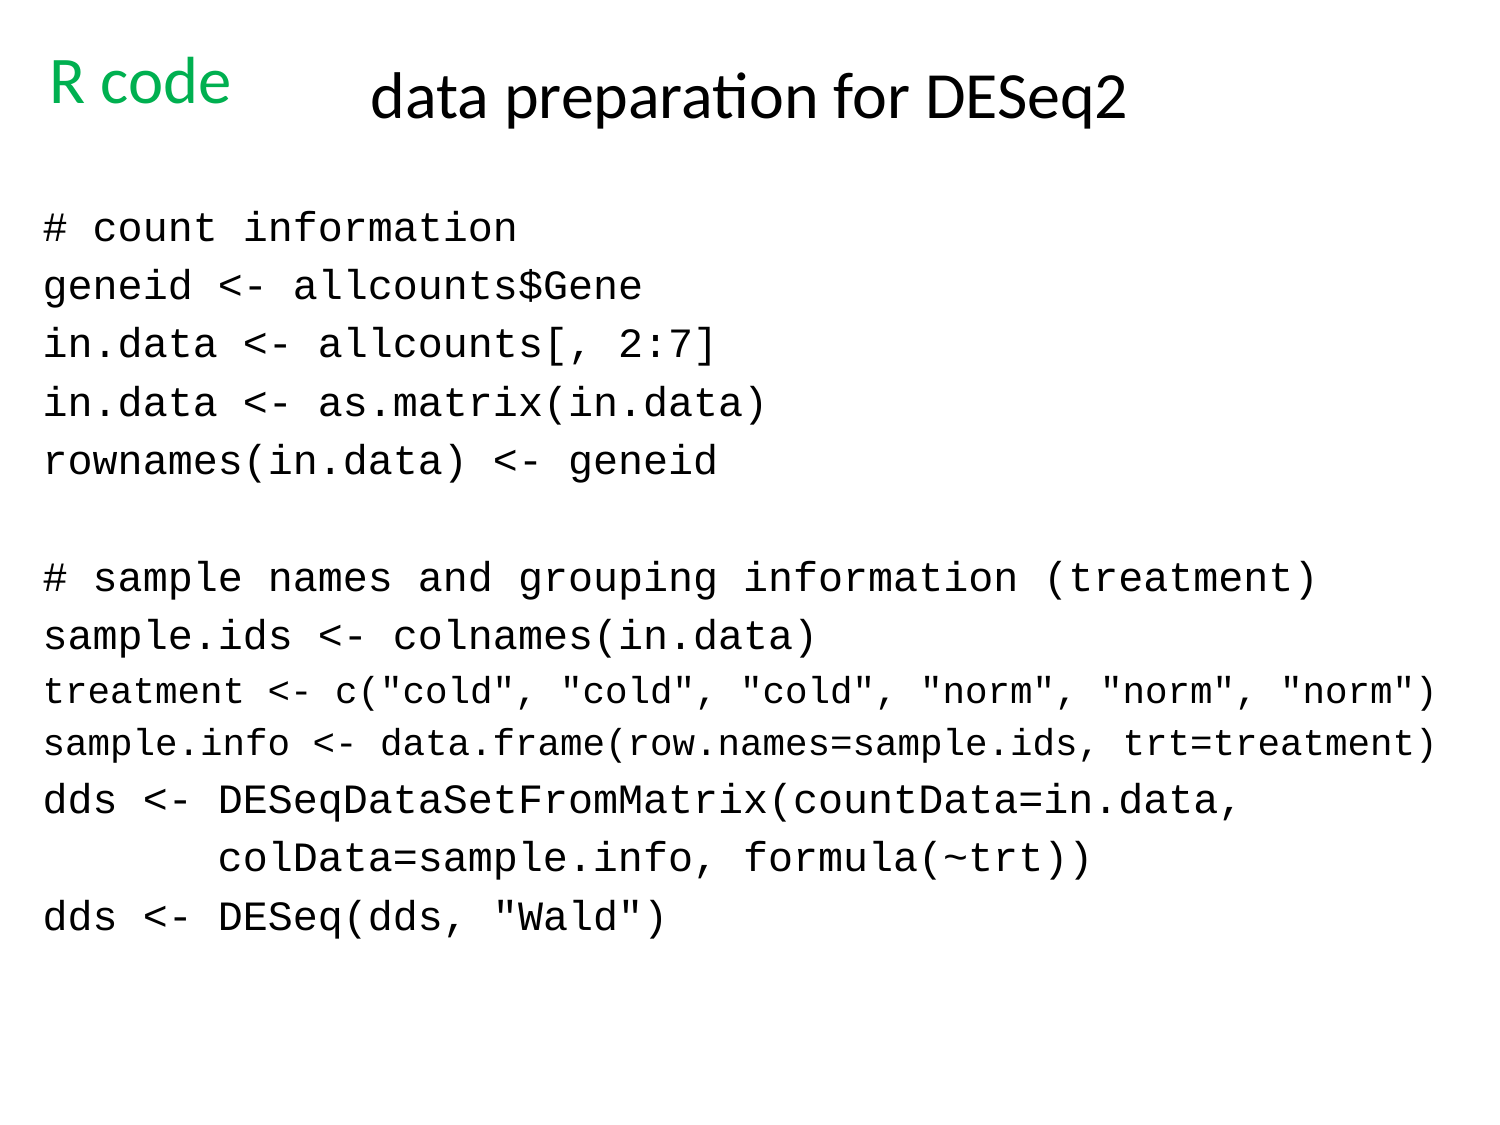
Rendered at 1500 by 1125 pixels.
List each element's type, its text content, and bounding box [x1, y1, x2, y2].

text_box R code [34, 29, 262, 124]
list # count information geneid <- allcounts$Gene in.data <- allcounts[, 2:7] in.data <- as.matrix(in.data) rownames(in.data) <- geneid # sample names and grouping information (treatment) sample.ids <- colnames(in.data) treatment <- c("cold", "cold", "cold", "norm", "norm", "norm") sample.info <- data.frame(row.names=sample.ids, trt=treatment) dds <- DESeqDataSetFromMatrix(countData=in.data, colData=sample.info, formula(~trt)) dds <- DESeq(dds, "Wald") [27, 191, 1472, 980]
title data preparation for DESeq2 [75, 45, 1425, 140]
